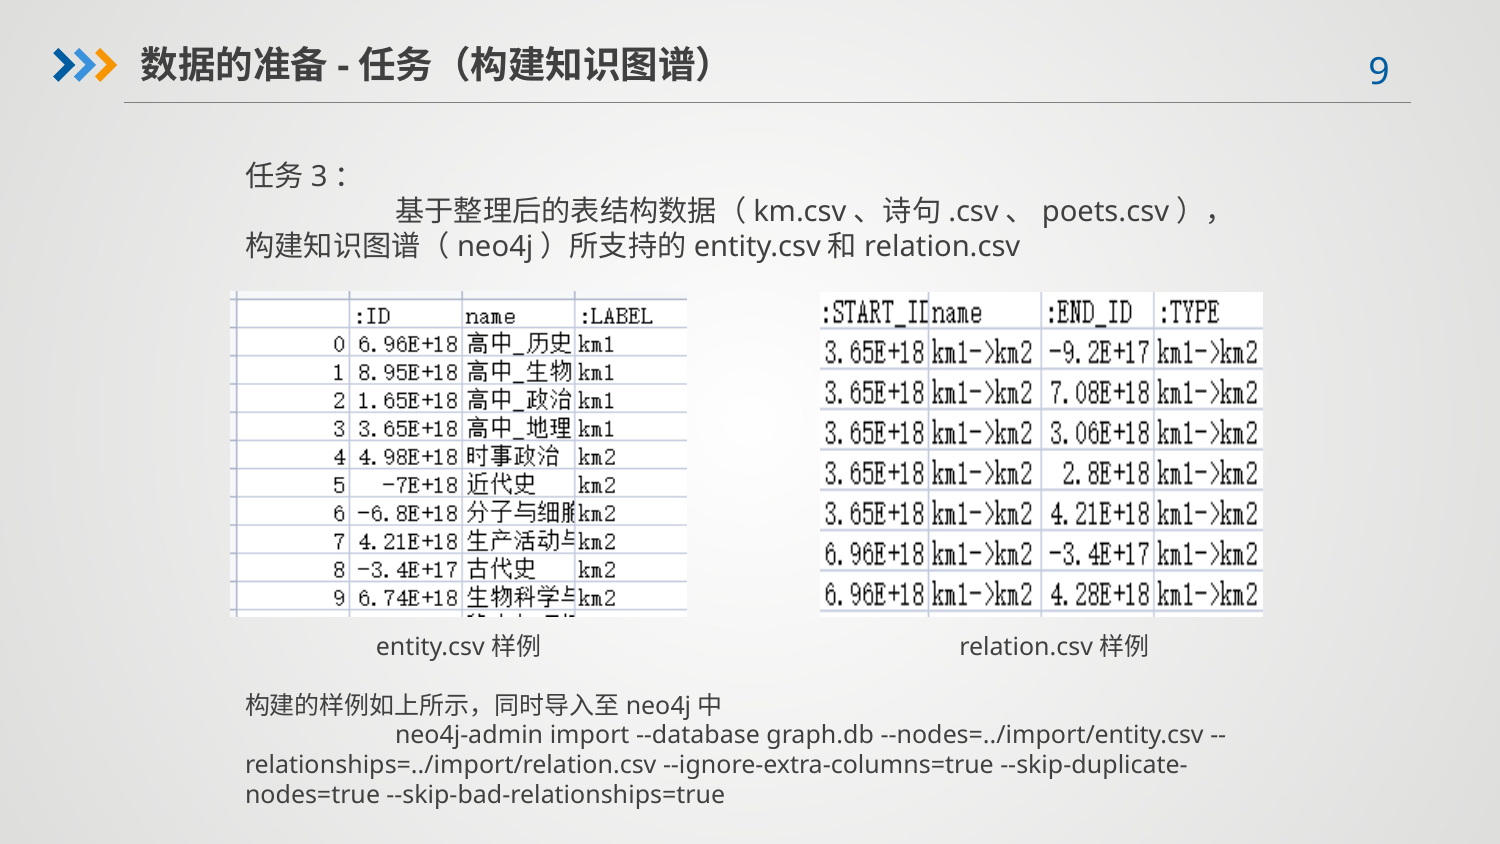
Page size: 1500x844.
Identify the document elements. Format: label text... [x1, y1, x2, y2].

text_box entity.csv样例 [361, 625, 556, 668]
text_box 构建的样例如上所示，同时导入至neo4j中 neo4j-admin import --database graph.db --nodes=../import/entity.csv --relationships=../import/relation.csv --ignore-extra-columns=true --skip-duplicate-nodes=true --skip-bad-relationships=true [230, 681, 1336, 817]
text_box 数据的准备-任务（构建知识图谱） [140, 32, 1024, 96]
text_box relation.csv样例 [944, 625, 1165, 668]
picture [0, 0, 1500, 844]
text_box 任务3： 基于整理后的表结构数据（km.csv、诗句.csv、poets.csv），构建知识图谱（neo4j）所支持的entity.csv和relation.csv [230, 150, 1270, 270]
